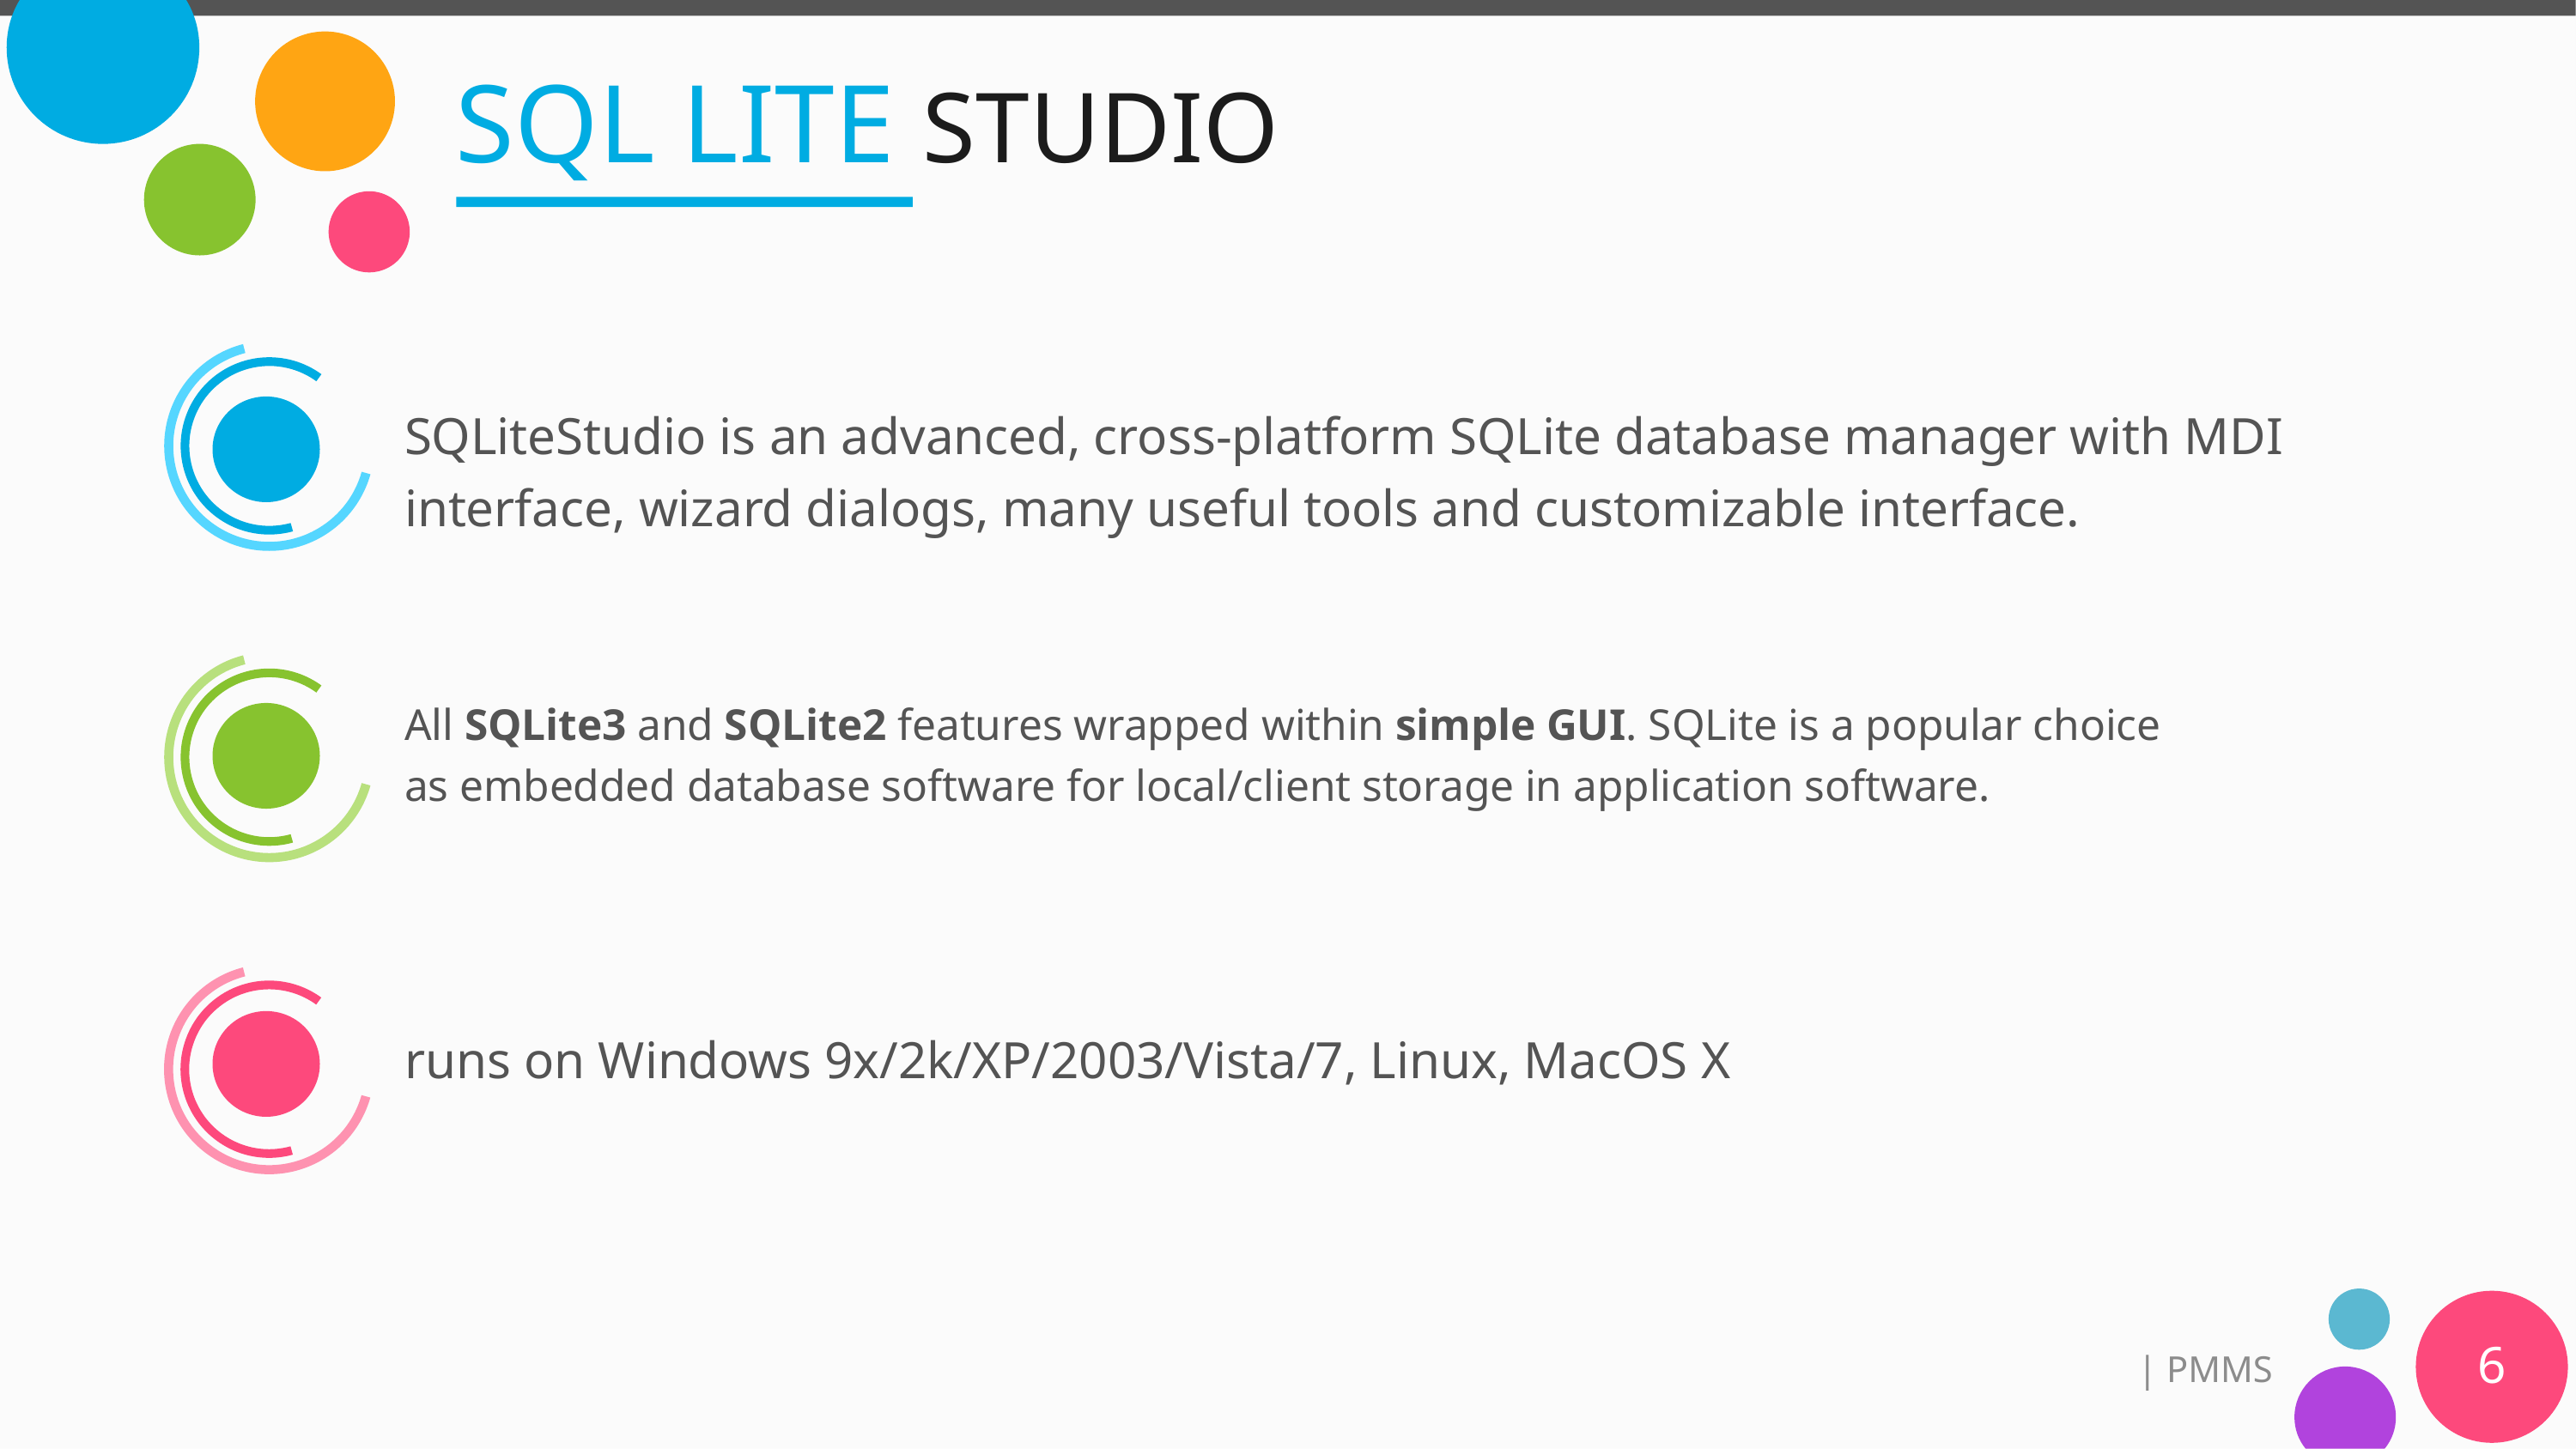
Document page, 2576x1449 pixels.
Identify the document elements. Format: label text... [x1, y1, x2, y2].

slide_number 6 [2415, 1328, 2568, 1406]
text_box [210, 394, 322, 505]
text_box [212, 1010, 320, 1117]
list runs on Windows 9x/2k/XP/2003/Vista/7, Linux, MacOS X [381, 1004, 2345, 1185]
list All SQLite3 and SQLite2 features wrapped within simple GUI. SQLite is a popular choice as embedded database software for local/client storage in application software. [381, 676, 2345, 857]
list SQLiteStudio is an advanced, cross-platform SQLite database manager with MDI interface, wizard dialogs, many useful tools and customizable interface. [381, 380, 2345, 561]
footer | PMMS [1479, 1332, 2296, 1410]
text_box [212, 702, 320, 809]
title SQL LITE STUDIO [433, 34, 2454, 204]
